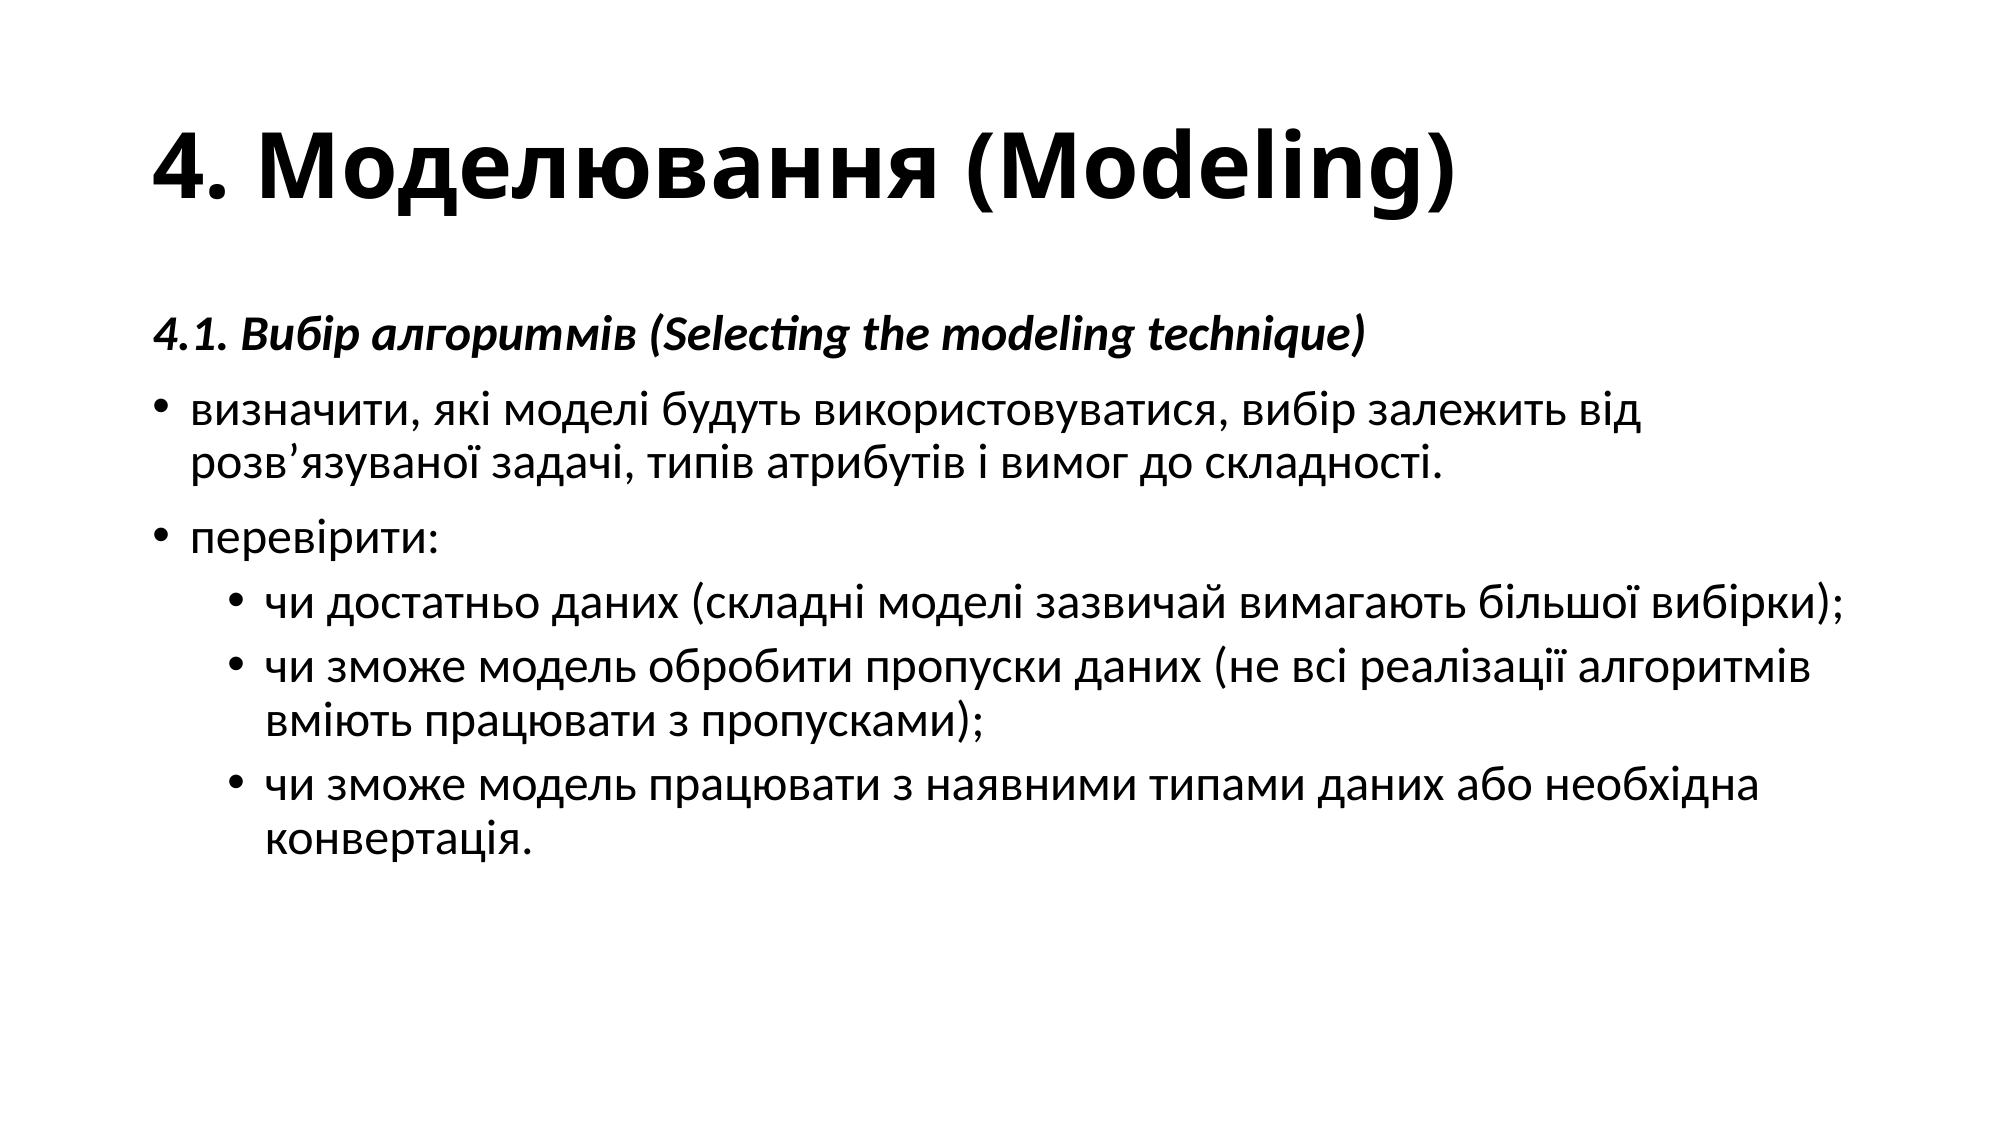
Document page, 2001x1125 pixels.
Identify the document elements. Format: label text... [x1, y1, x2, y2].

title 4. Моделювання (Modeling) [137, 59, 1863, 278]
list 4.1. Вибір алгоритмів (Selecting the modeling technique) визначити, які моделі будуть використовуватися, вибір залежить від розв’язуваної задачі, типів атрибутів і вимог до складності. перевірити: чи достатньо даних (складні моделі зазвичай вимагають більшої вибірки); чи зможе модель обробити пропуски даних (не всі реалізації алгоритмів вміють працювати з пропусками); чи зможе модель працювати з наявними типами даних або необхідна конвертація. [137, 299, 1863, 1014]
